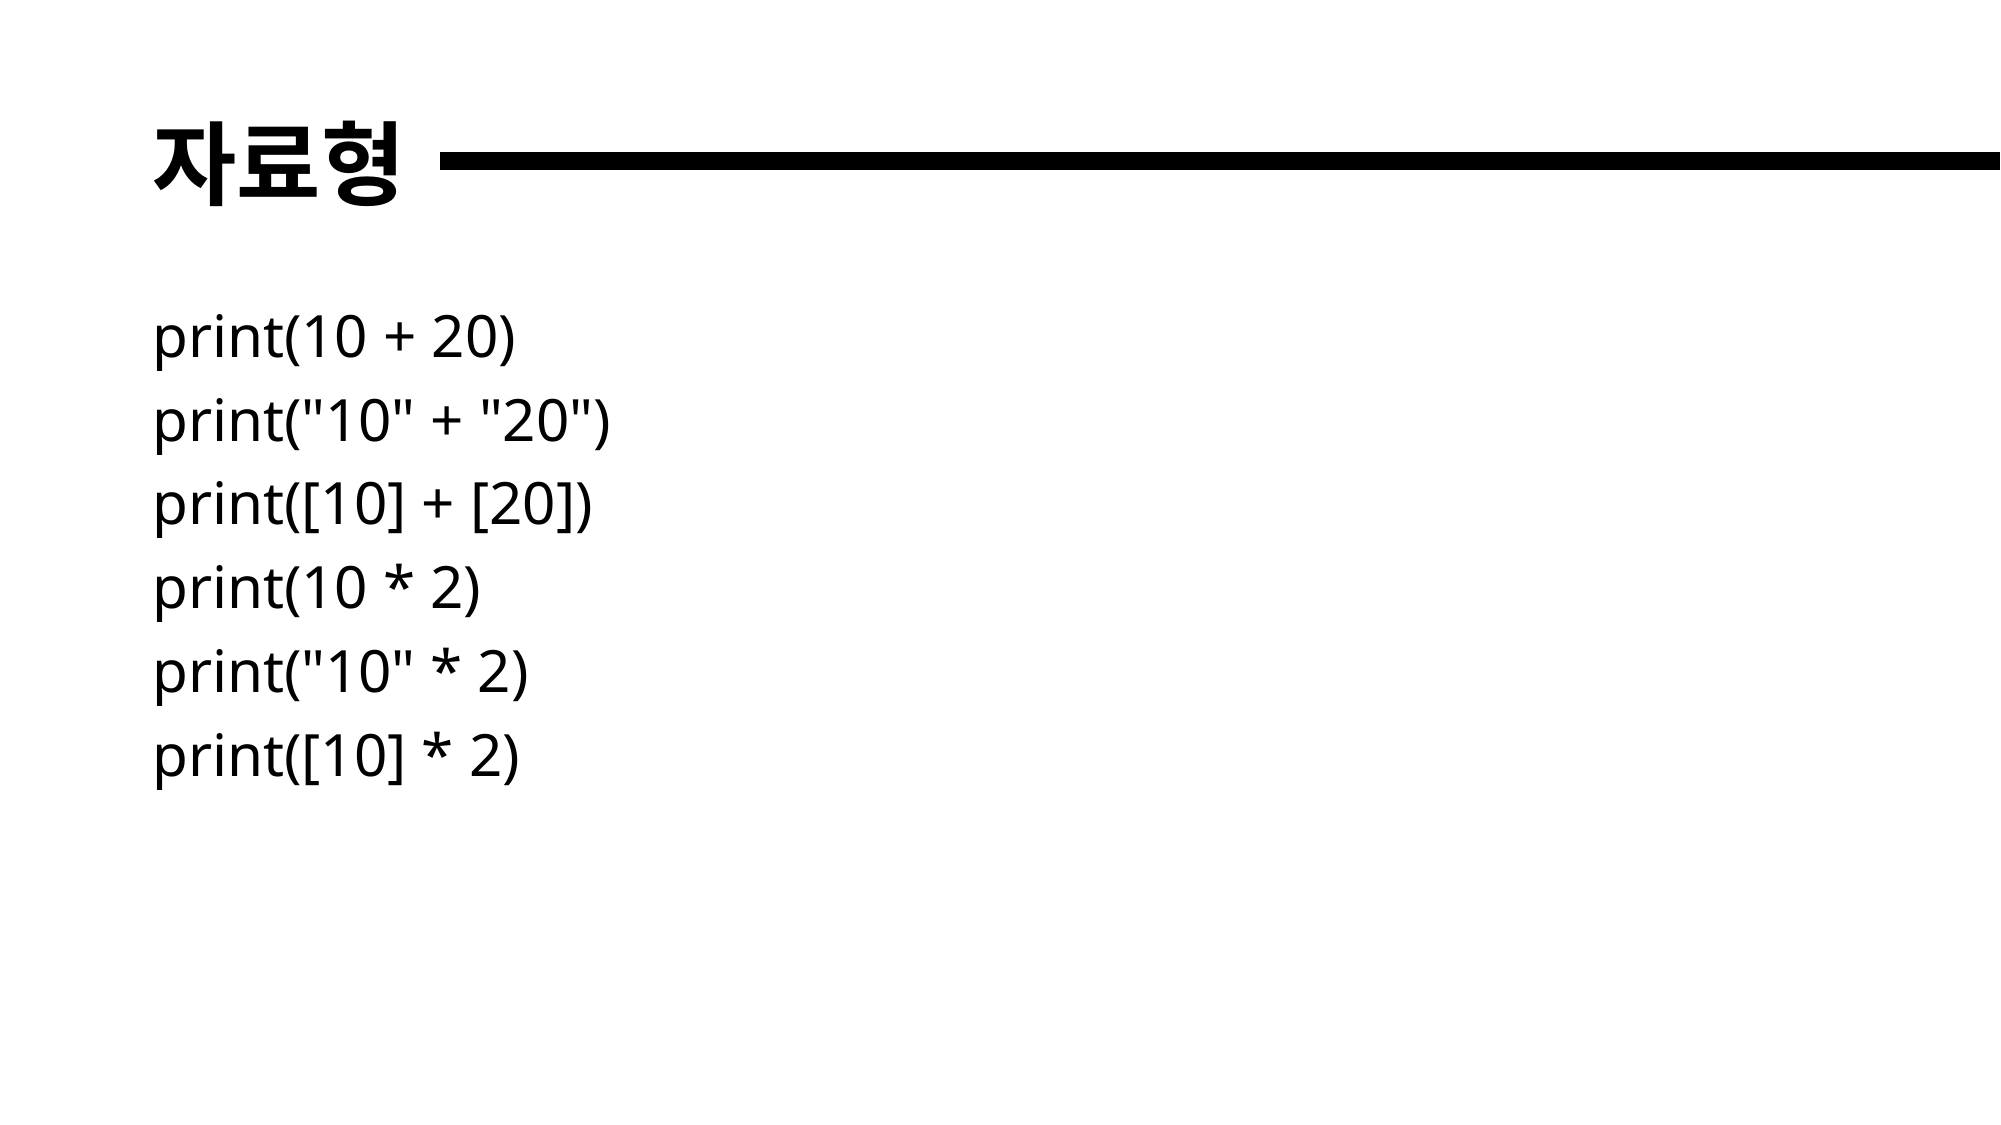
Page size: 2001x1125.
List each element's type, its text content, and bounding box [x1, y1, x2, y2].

list print(10 + 20) print("10" + "20") print([10] + [20]) print(10 * 2) print("10" * 2) print([10] * 2) [137, 299, 1863, 1014]
text_box [440, 152, 2000, 170]
title 자료형 [137, 59, 1863, 278]
